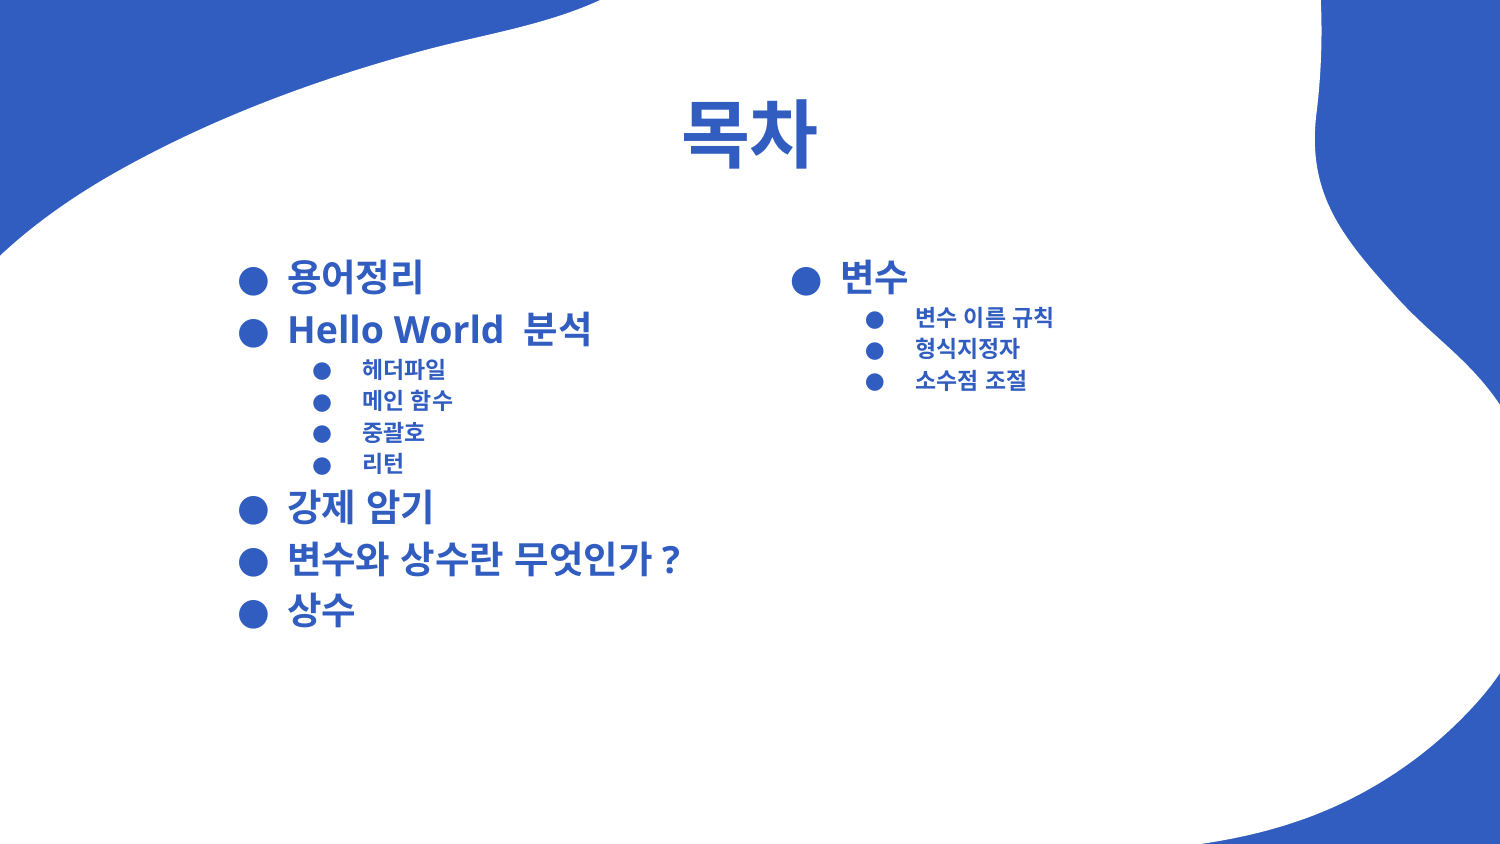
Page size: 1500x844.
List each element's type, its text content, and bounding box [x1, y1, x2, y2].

text_box 용어정리 Hello World 분석 헤더파일 메인 함수 중괄호 리턴 강제 암기 변수와 상수란 무엇인가? 상수 [197, 232, 751, 716]
title 목차 [51, 72, 1449, 167]
subtitle 변수 변수 이름 규칙 형식지정자 소수점 조절 [751, 232, 1303, 716]
